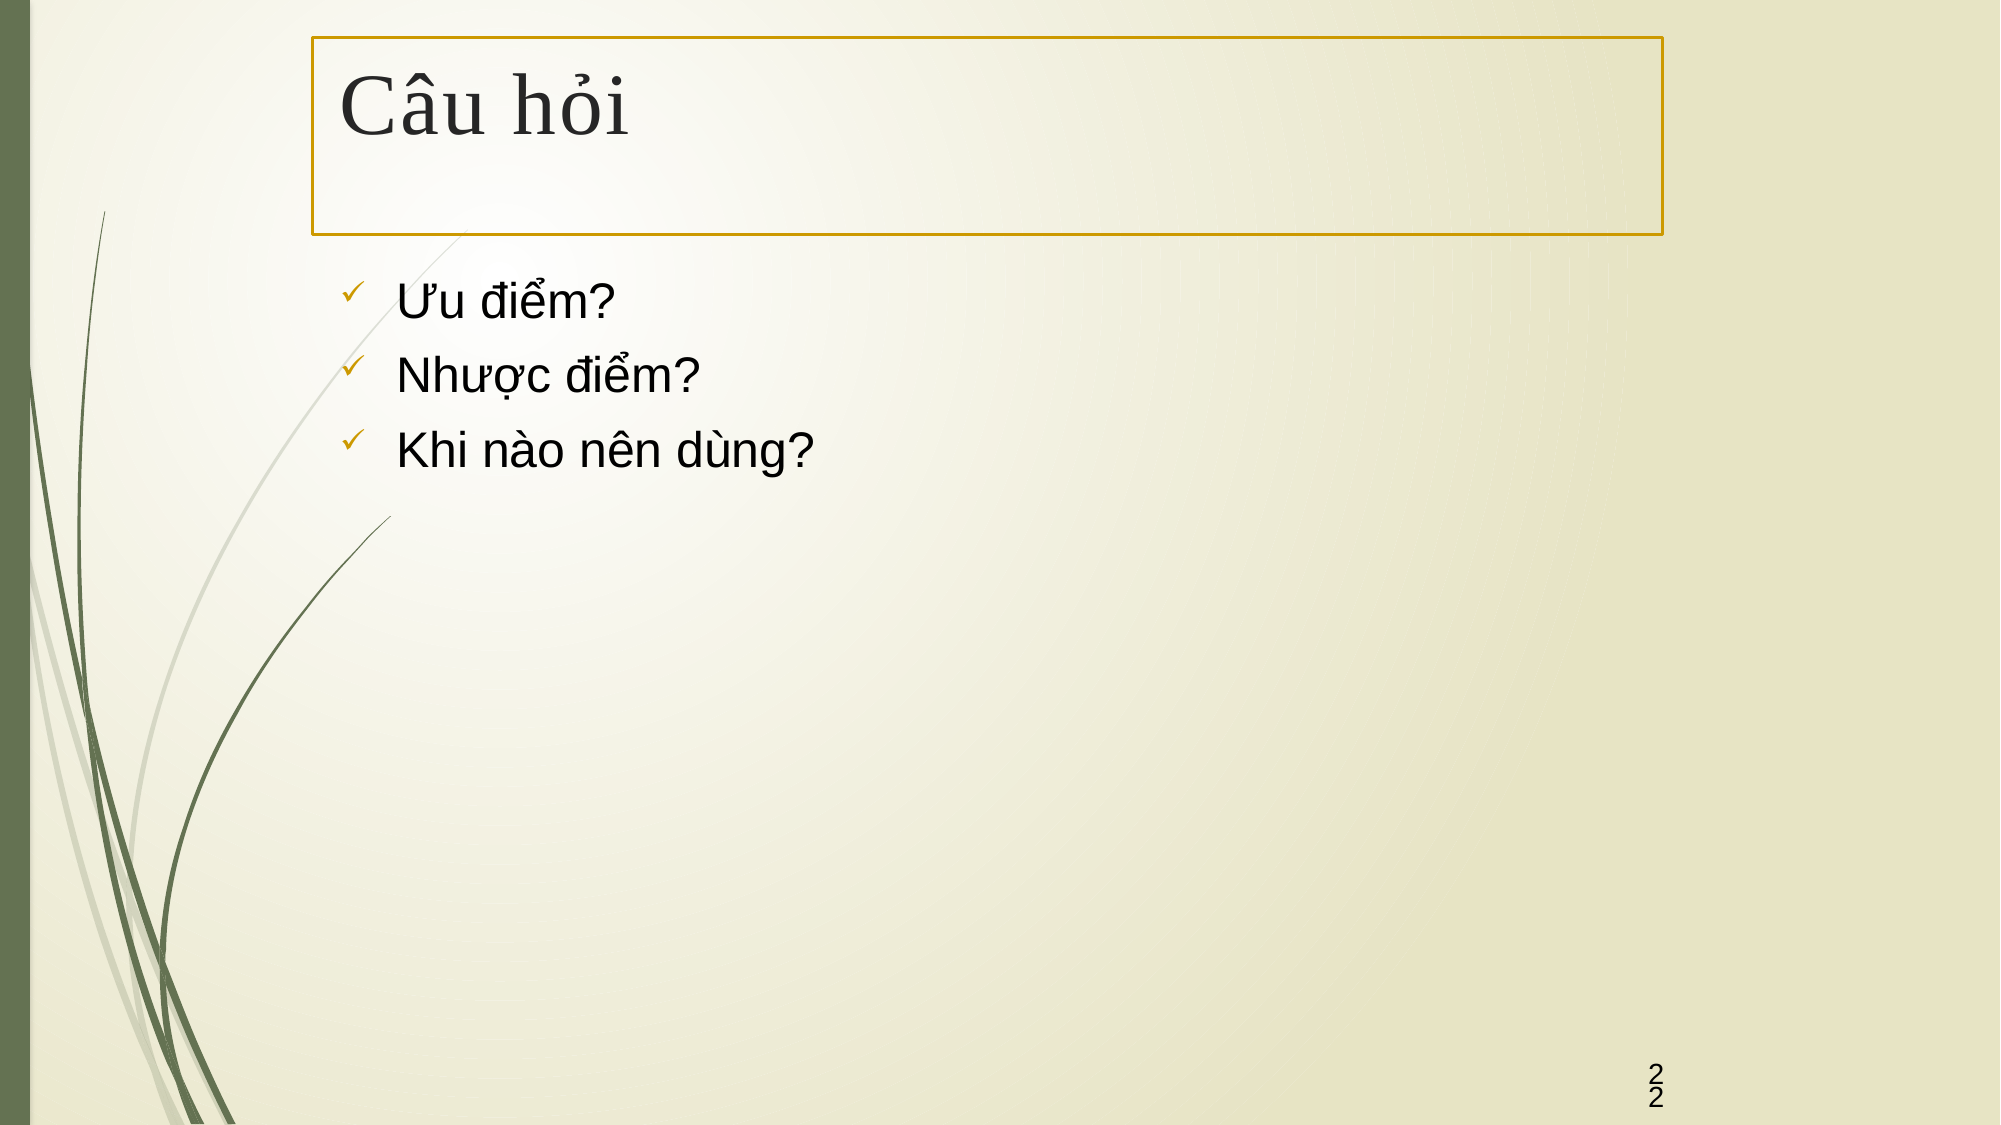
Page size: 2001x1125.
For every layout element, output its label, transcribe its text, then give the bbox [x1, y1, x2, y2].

title Câu hỏi [312, 37, 1663, 235]
text_box Ưu điểm? Nhược điểm? Khi nào nên dùng? [337, 254, 1661, 542]
slide_number 22 [1630, 1061, 1667, 1125]
